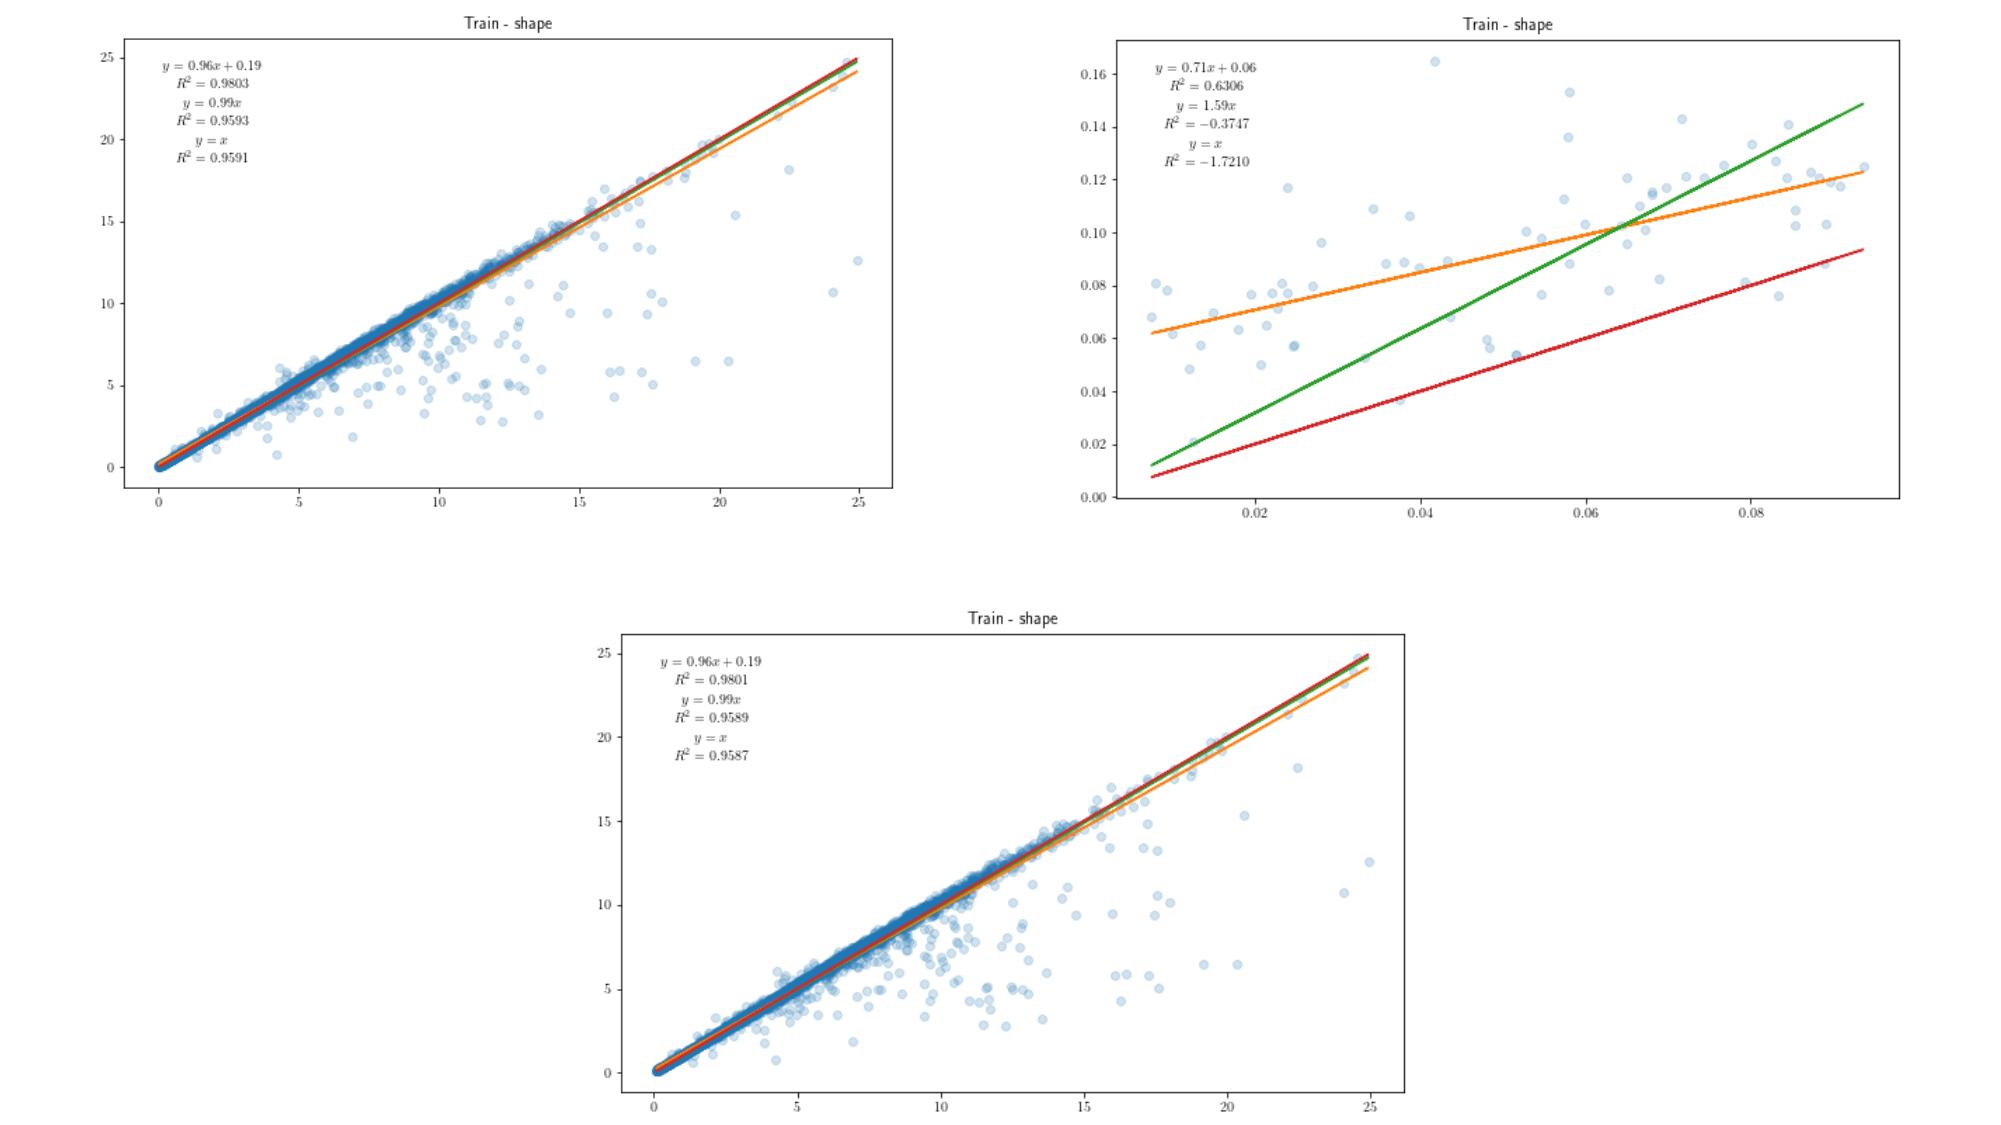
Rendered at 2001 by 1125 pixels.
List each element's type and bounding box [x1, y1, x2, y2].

picture [495, 561, 1505, 1125]
list [0, 0, 990, 562]
list [990, 0, 2000, 574]
